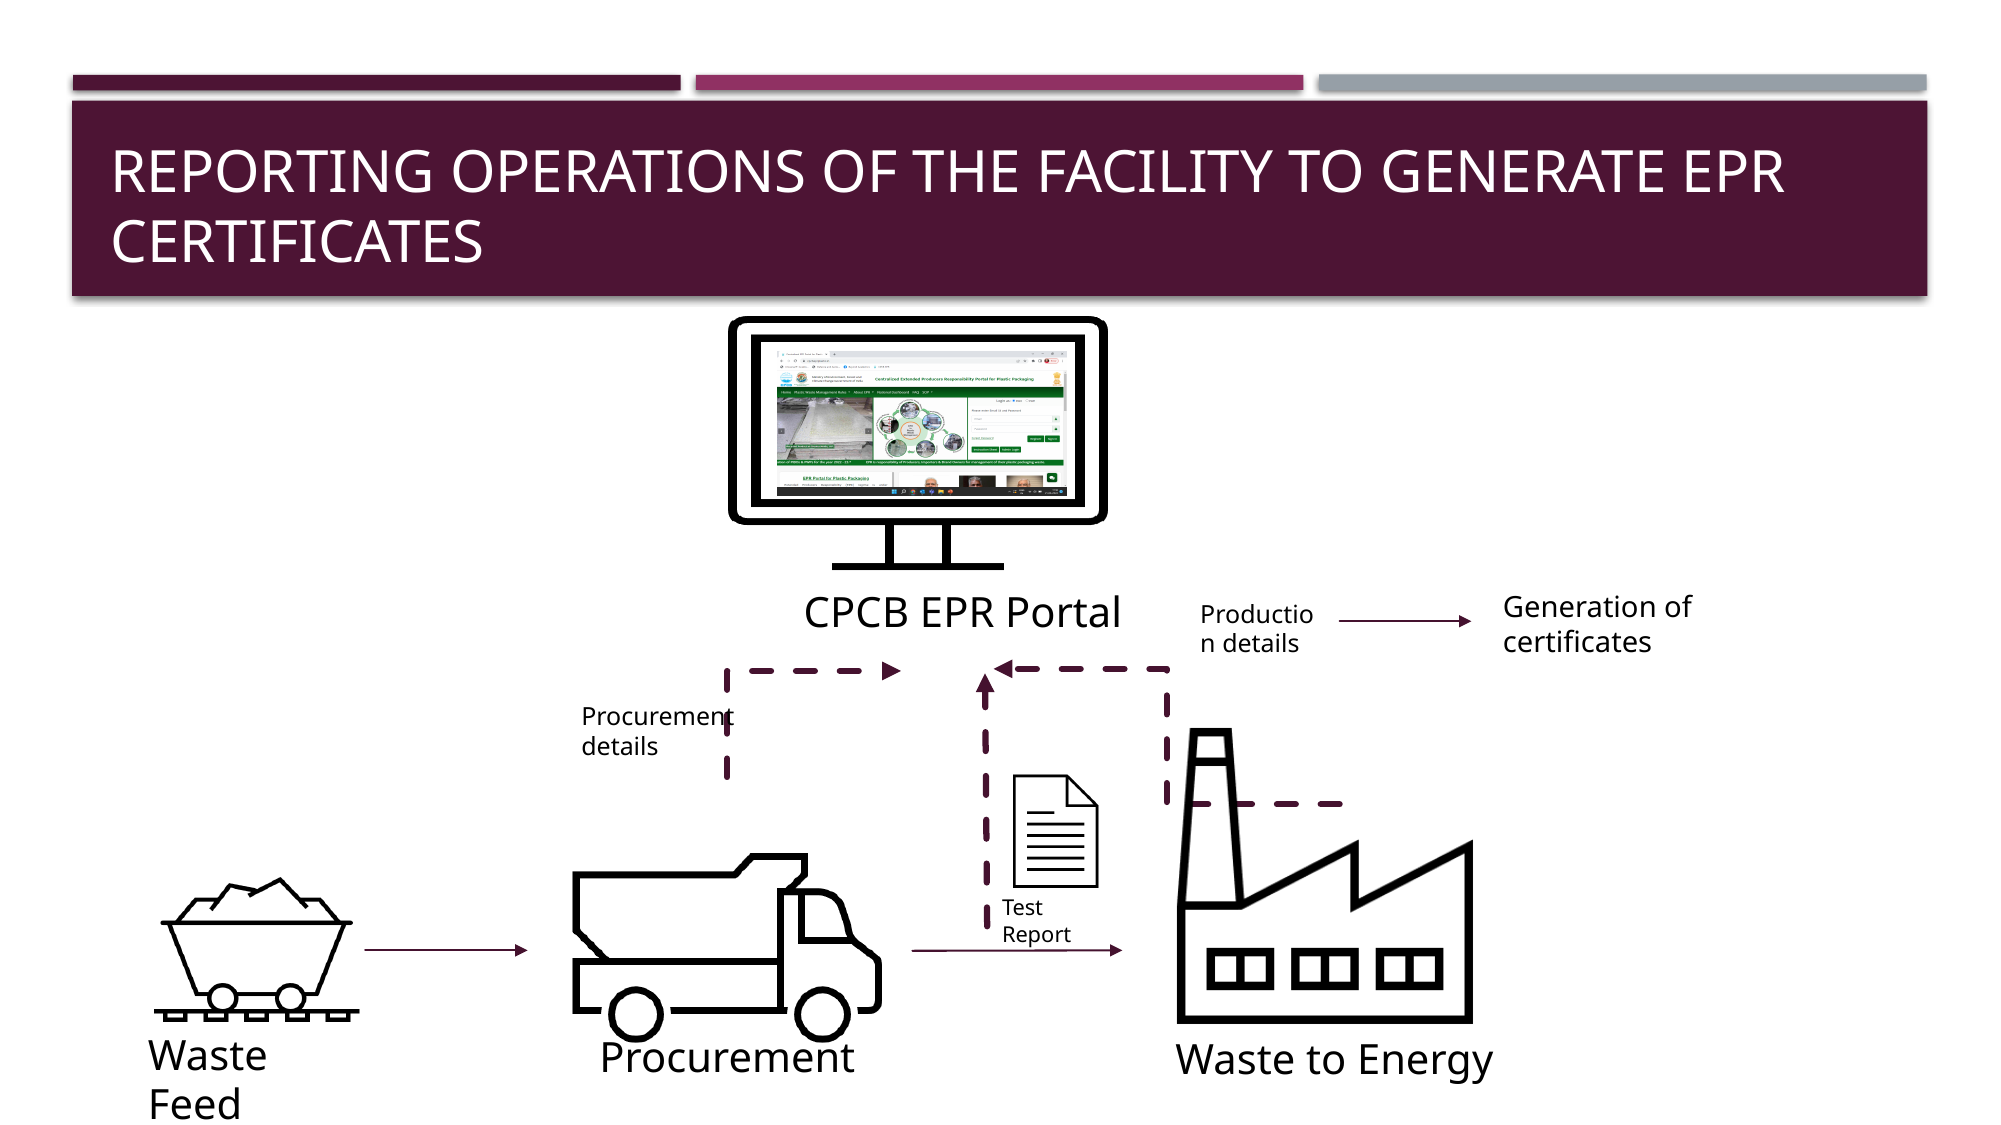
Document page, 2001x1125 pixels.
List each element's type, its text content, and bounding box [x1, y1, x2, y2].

text_box Procurement details [566, 692, 754, 768]
text_box Waste Feed [133, 1020, 366, 1125]
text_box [984, 672, 988, 927]
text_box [690, 263, 1182, 635]
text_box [760, 636, 868, 812]
picture [558, 776, 896, 1115]
text_box Generation of certificates [1488, 580, 1763, 666]
text_box Waste to Energy [1160, 1025, 1581, 1091]
picture [988, 672, 1528, 1079]
text_box Production details [1185, 590, 1340, 666]
text_box Test Report [987, 909, 1116, 948]
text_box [993, 668, 1341, 761]
title Reporting operations of the facility to generate EPR Certificates [95, 115, 1905, 282]
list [148, 846, 366, 1055]
